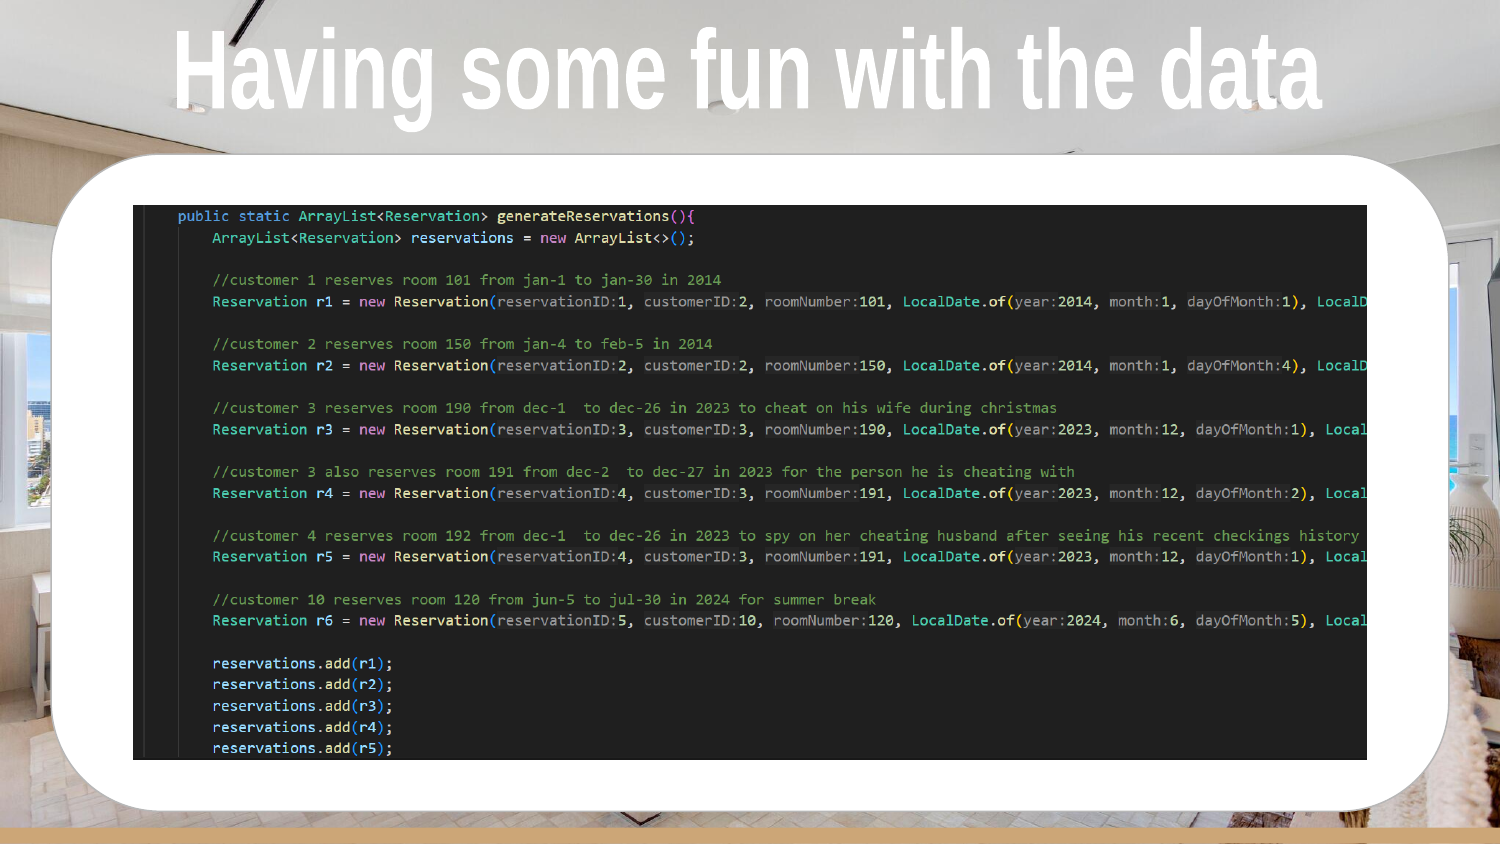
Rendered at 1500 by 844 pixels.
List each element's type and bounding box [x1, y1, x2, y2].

picture [0, 0, 1500, 827]
text_box [51, 154, 1449, 812]
